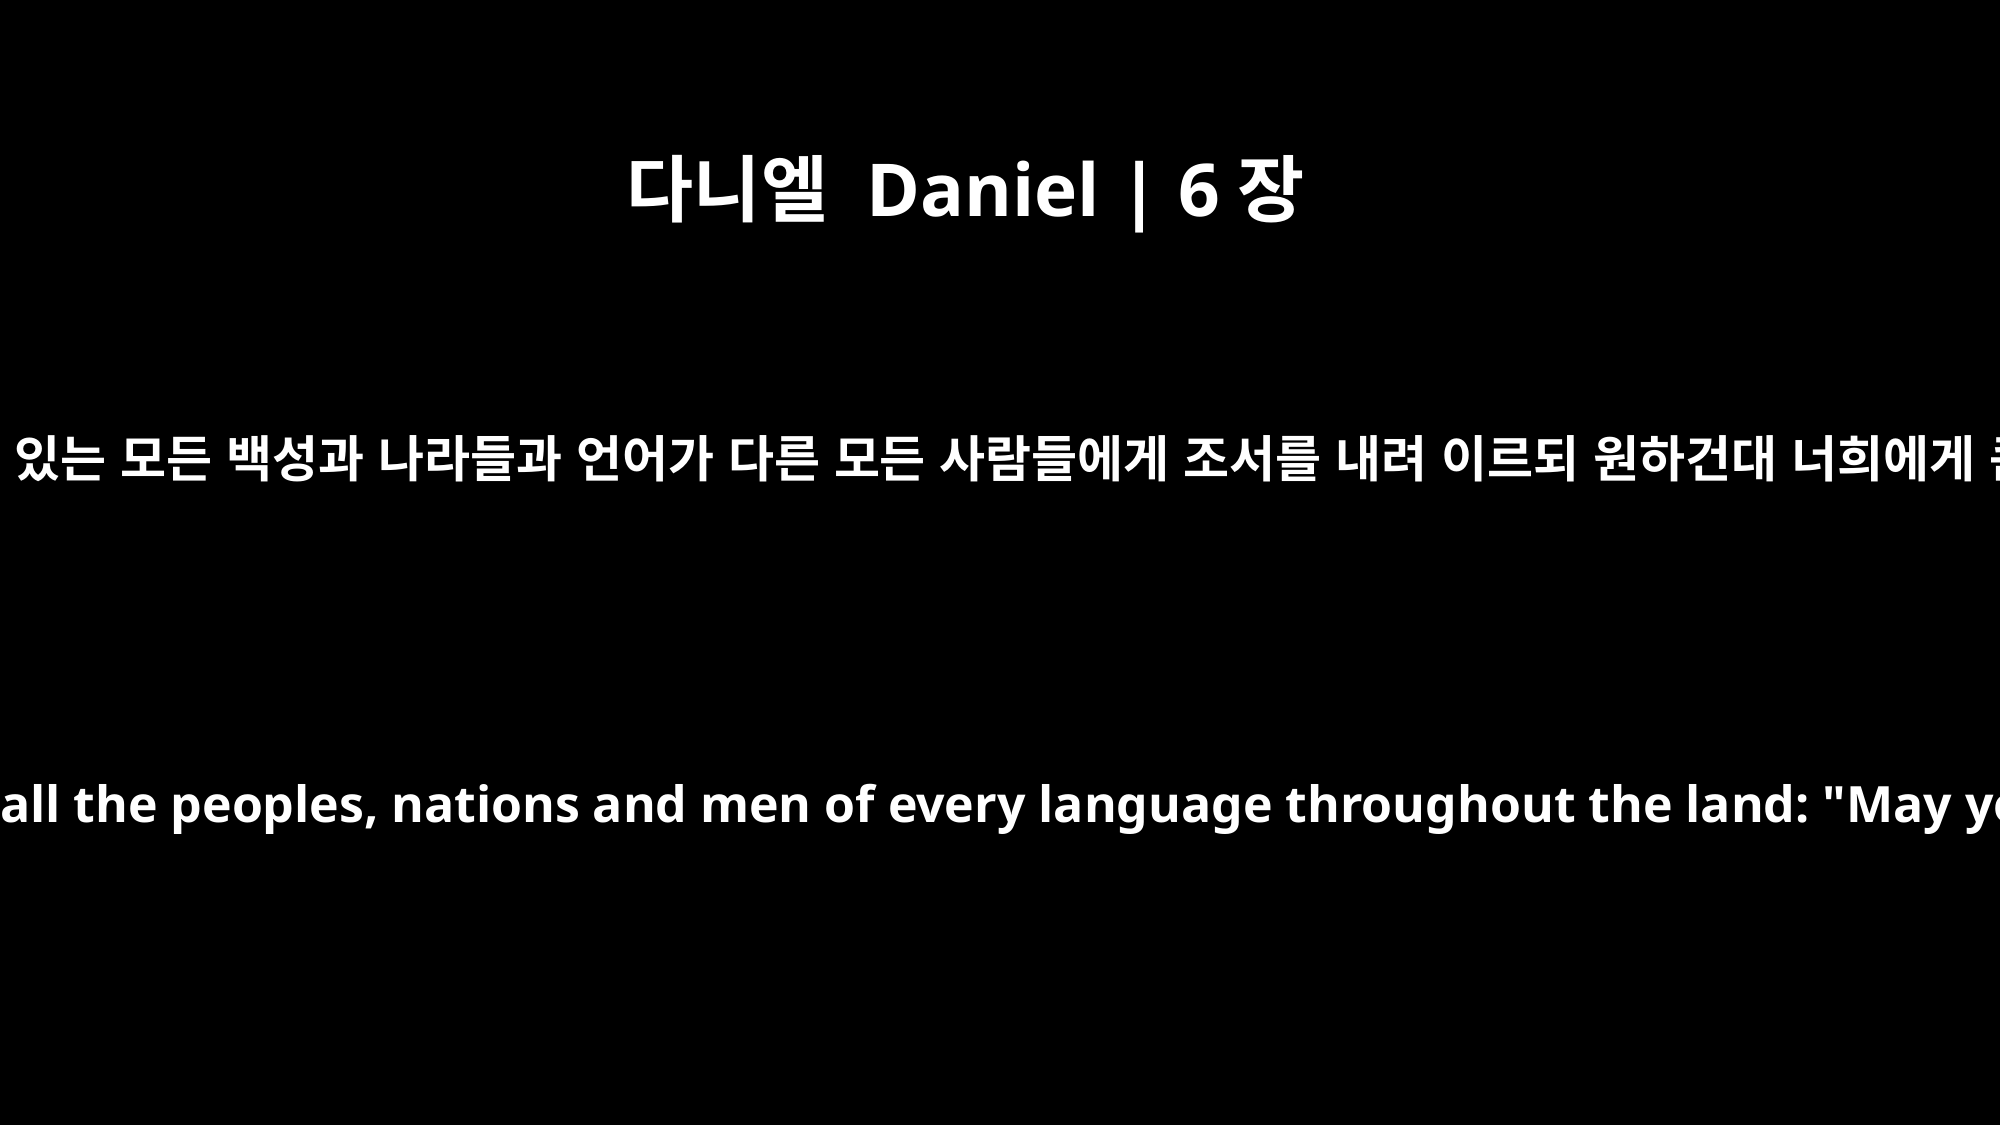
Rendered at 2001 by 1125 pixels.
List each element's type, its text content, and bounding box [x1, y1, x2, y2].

text_box Then King Darius wrote to all the peoples, nations and men of every language throughout the land: "May you prosper greatly! [0, 764, 2000, 840]
text_box 25 이에 다리오 왕이 온 땅에 있는 모든 백성과 나라들과 언어가 다른 모든 사람들에게 조서를 내려 이르되 원하건대 너희에게 큰 평강이 있을지어다 [0, 359, 2000, 495]
text_box 다니엘 Daniel | 6장 [611, 136, 1320, 239]
